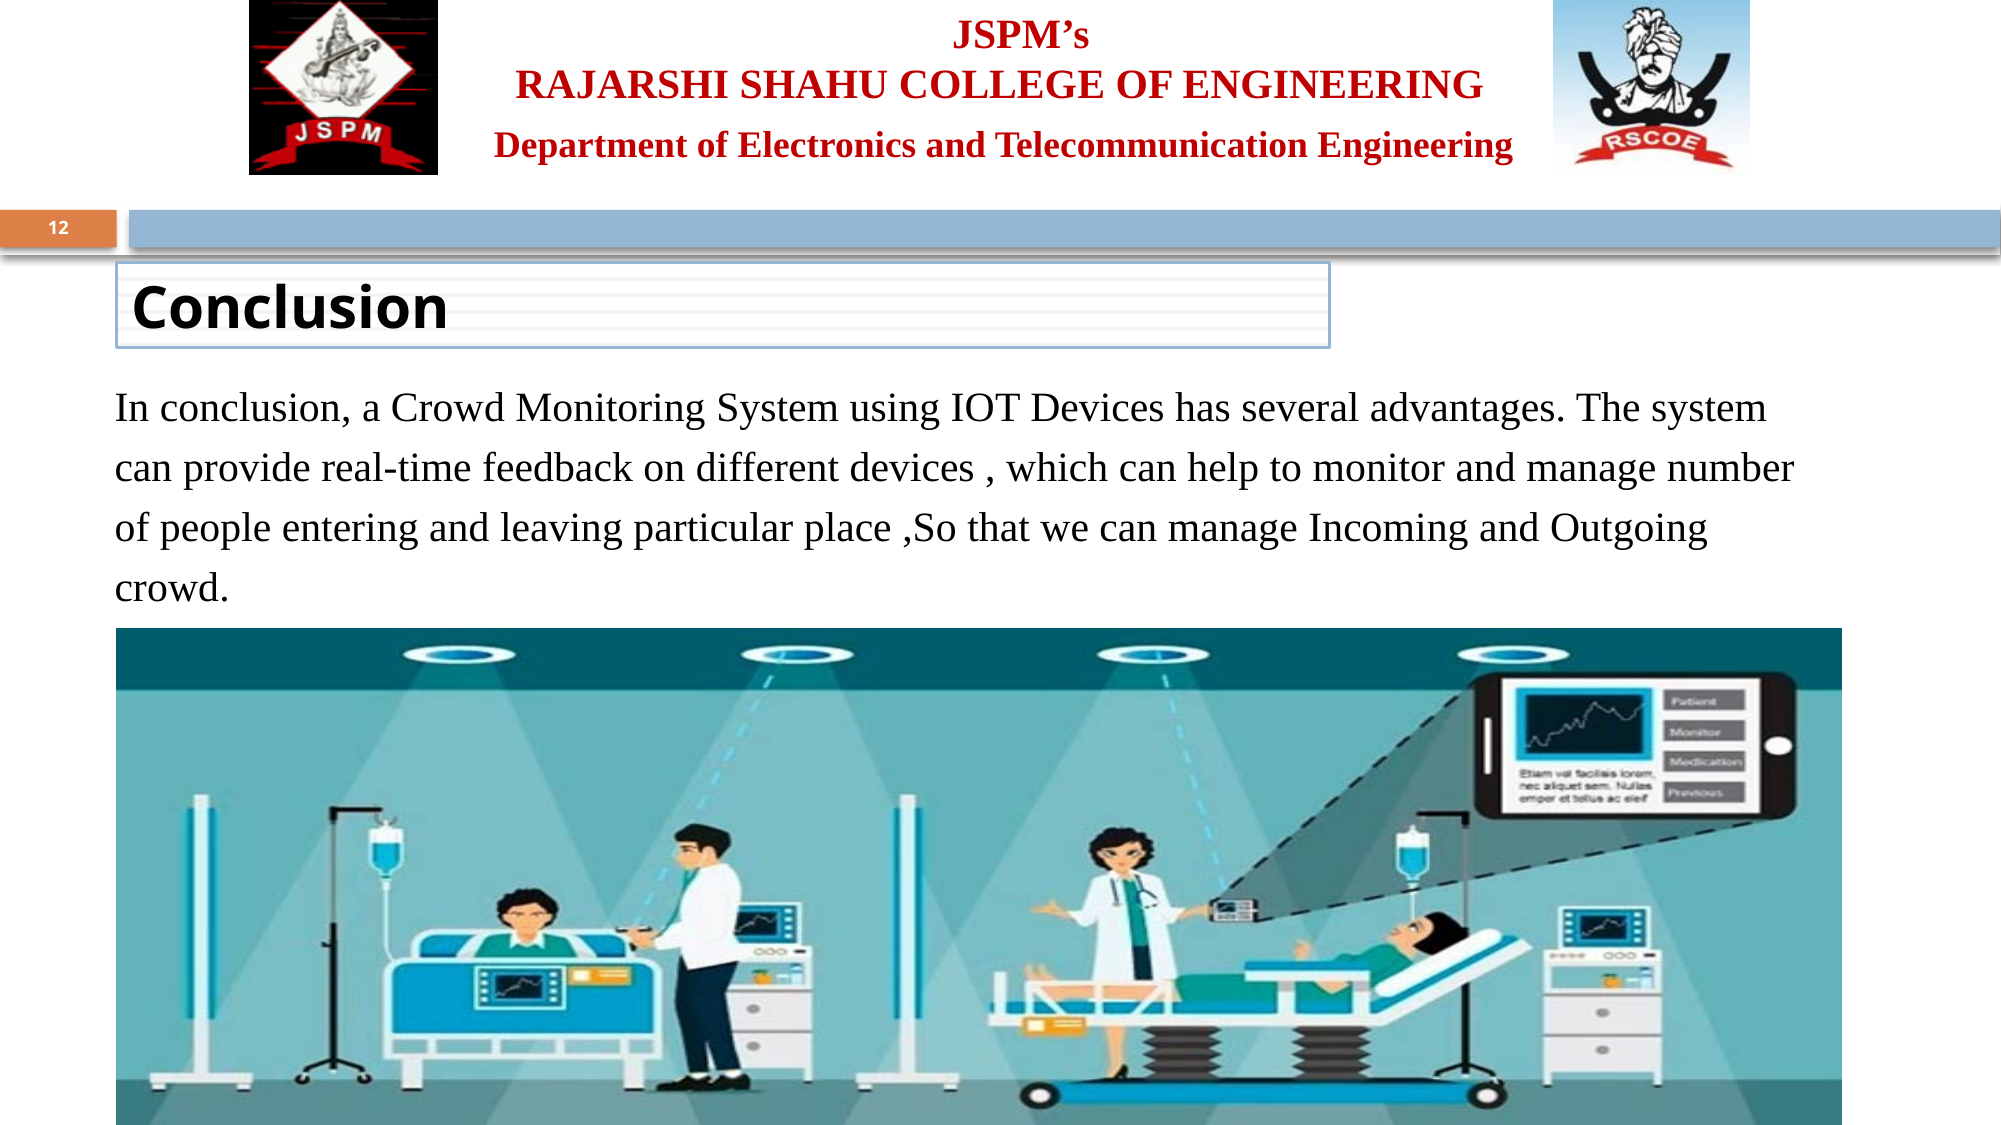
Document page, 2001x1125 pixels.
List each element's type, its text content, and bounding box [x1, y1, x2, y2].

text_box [249, 0, 1751, 178]
text_box Conclusion [115, 261, 1331, 349]
text_box In conclusion, a Crowd Monitoring System using IOT Devices has several advantages. The system can provide real-time feedback on different devices , which can help to monitor and manage number of people entering and leaving particular place ,So that we can manage Incoming and Outgoing crowd. [99, 362, 1838, 617]
picture [116, 627, 1842, 1125]
slide_number 12 [0, 208, 117, 249]
